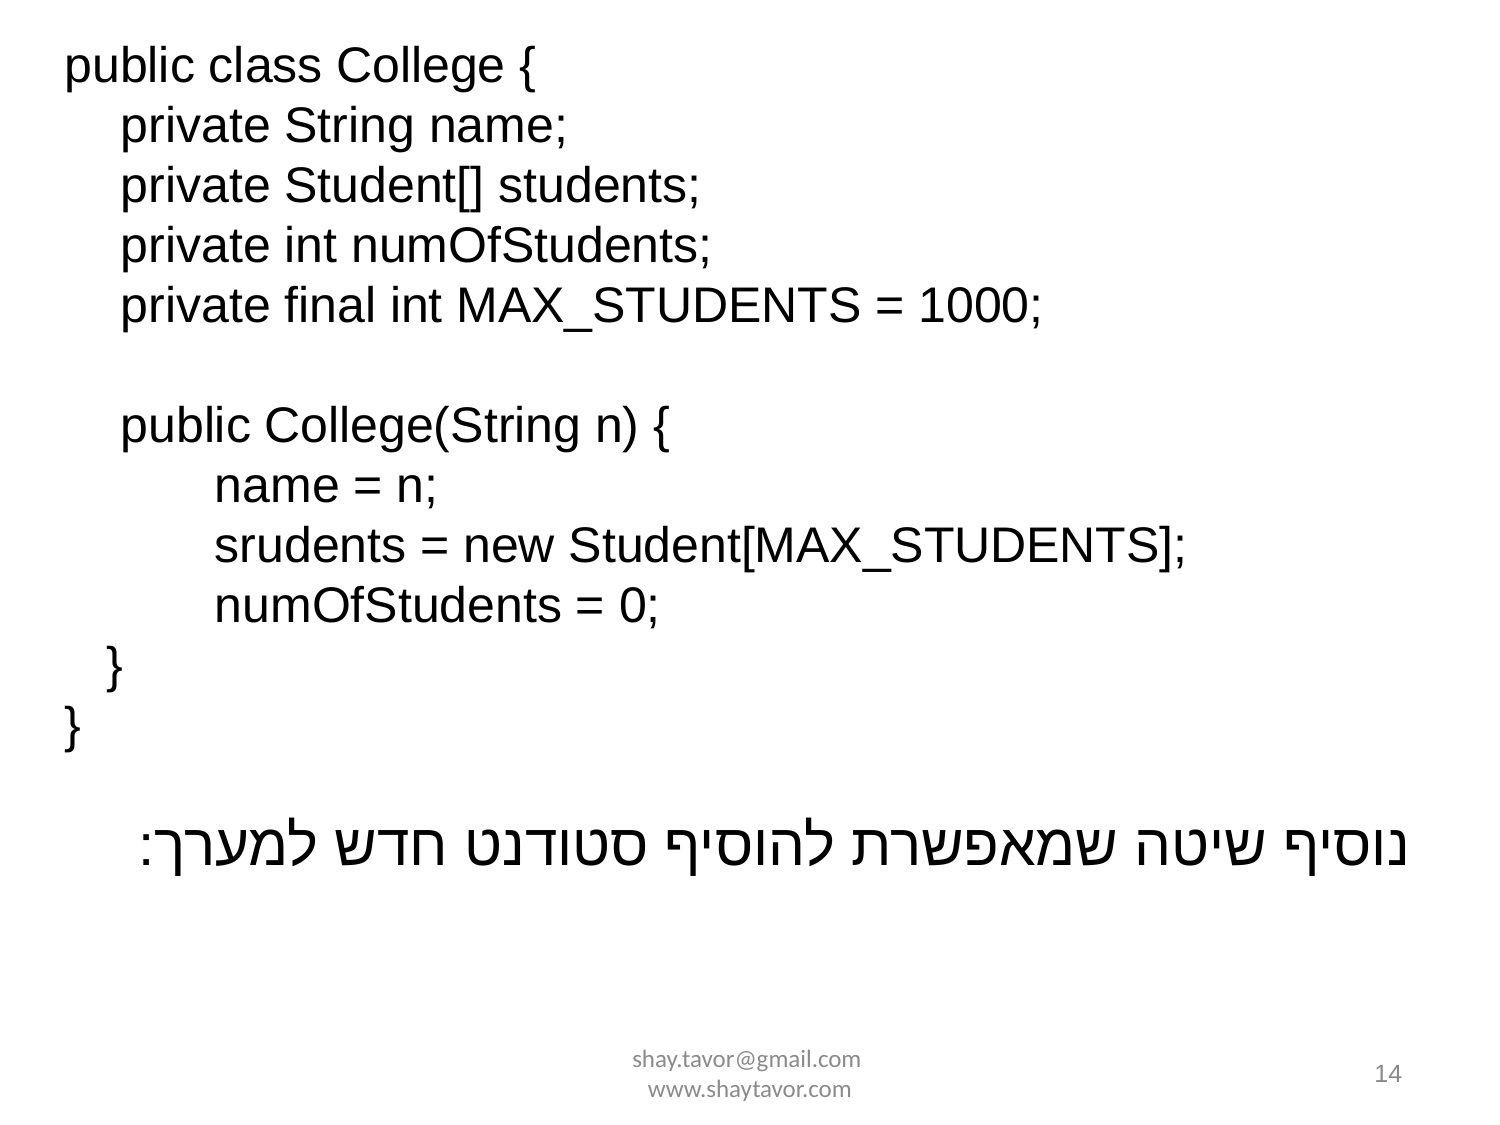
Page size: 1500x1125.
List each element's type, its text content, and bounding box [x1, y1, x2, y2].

slide_number 14 [1359, 1042, 1425, 1103]
footer shay.tavor@gmail.com www.shaytavor.com [512, 1042, 988, 1103]
text_box public class College { private String name; private Student[] students; private int numOfStudents; private final int MAX_STUDENTS = 1000; public College(String n) { name = n; srudents = new Student[MAX_STUDENTS]; numOfStudents = 0; } } [50, 24, 1450, 760]
text_box נוסיף שיטה שמאפשרת להוסיף סטודנט חדש למערך: [62, 800, 1425, 885]
